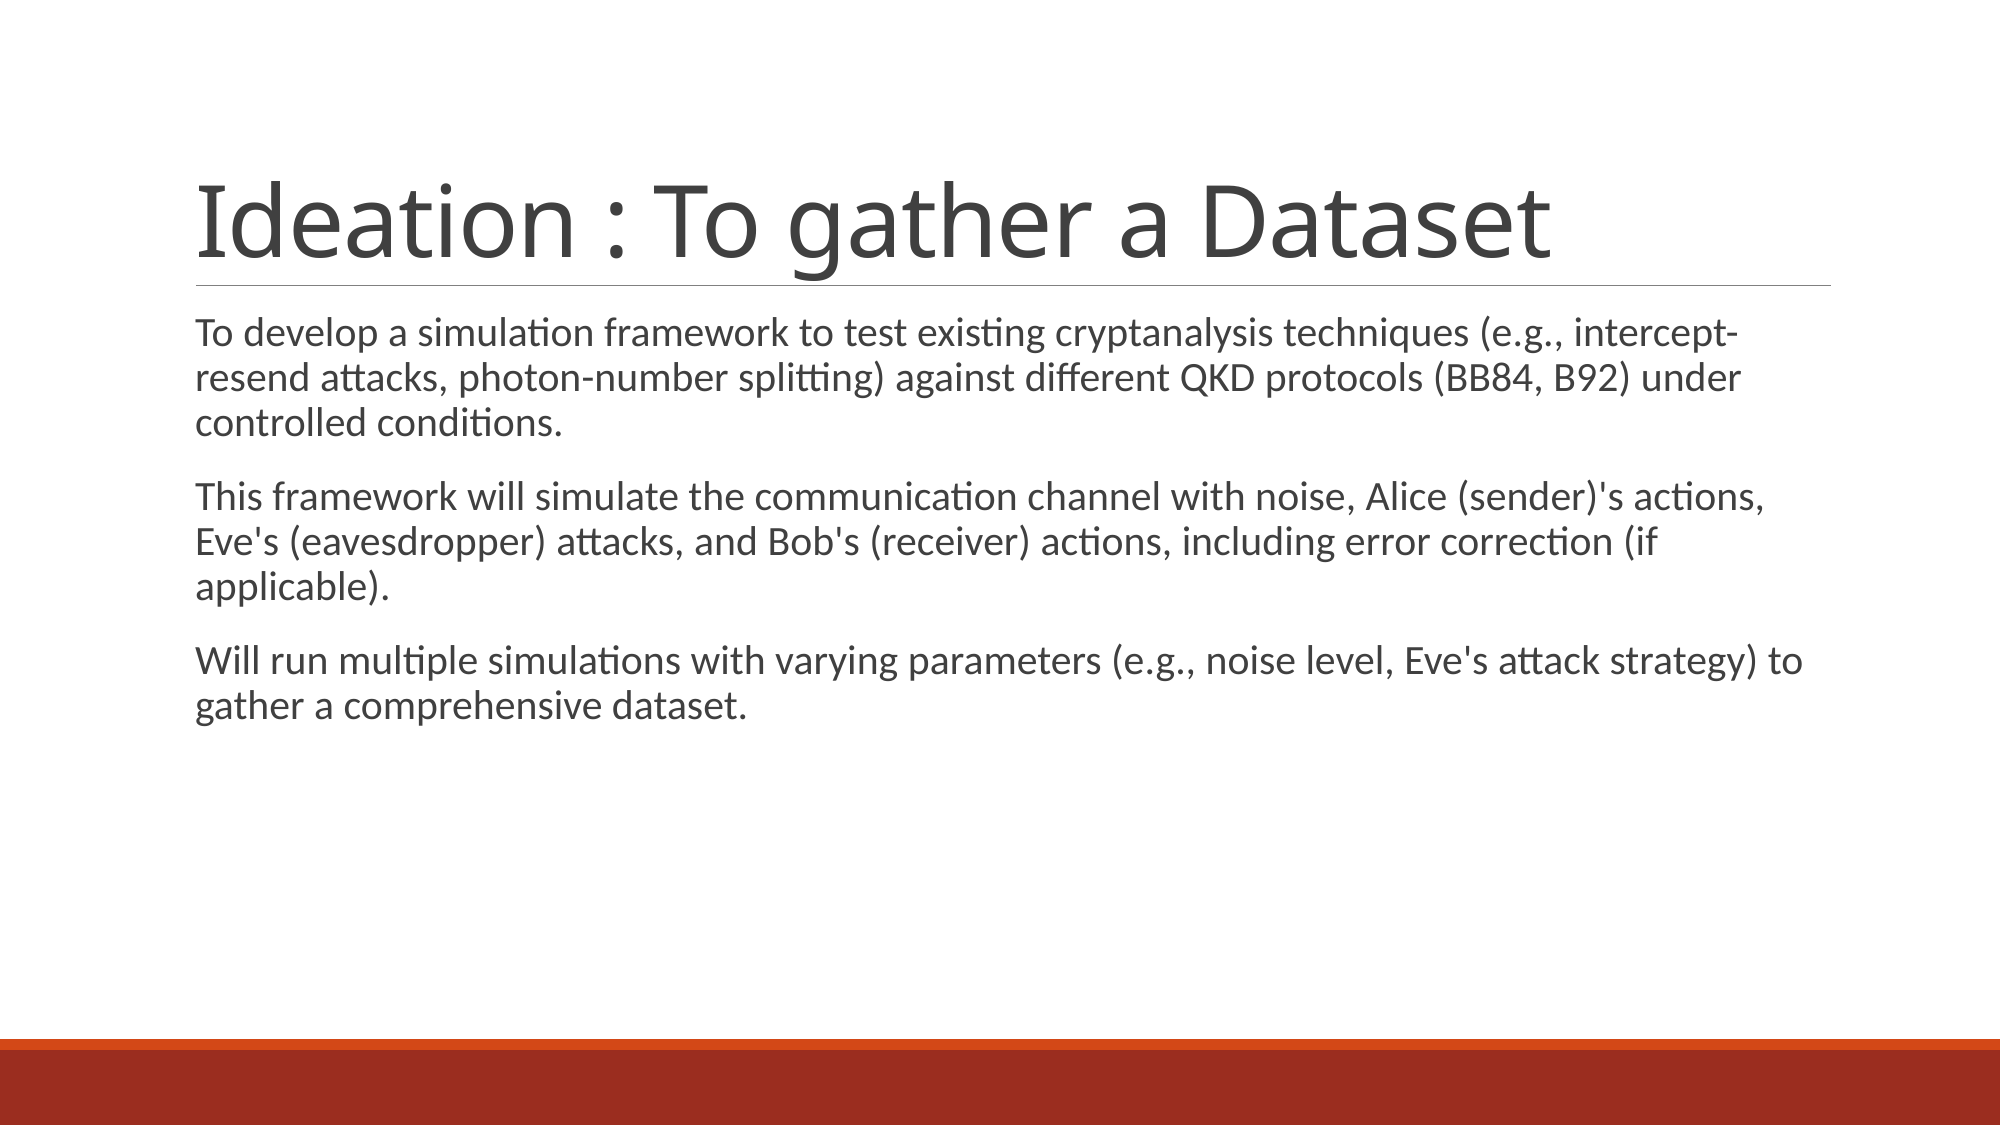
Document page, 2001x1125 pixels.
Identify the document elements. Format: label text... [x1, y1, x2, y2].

list To develop a simulation framework to test existing cryptanalysis techniques (e.g., intercept-resend attacks, photon-number splitting) against different QKD protocols (BB84, B92) under controlled conditions. This framework will simulate the communication channel with noise, Alice (sender)'s actions, Eve's (eavesdropper) attacks, and Bob's (receiver) actions, including error correction (if applicable). Will run multiple simulations with varying parameters (e.g., noise level, Eve's attack strategy) to gather a comprehensive dataset. [180, 302, 1830, 963]
title Ideation : To gather a Dataset [180, 47, 1830, 285]
